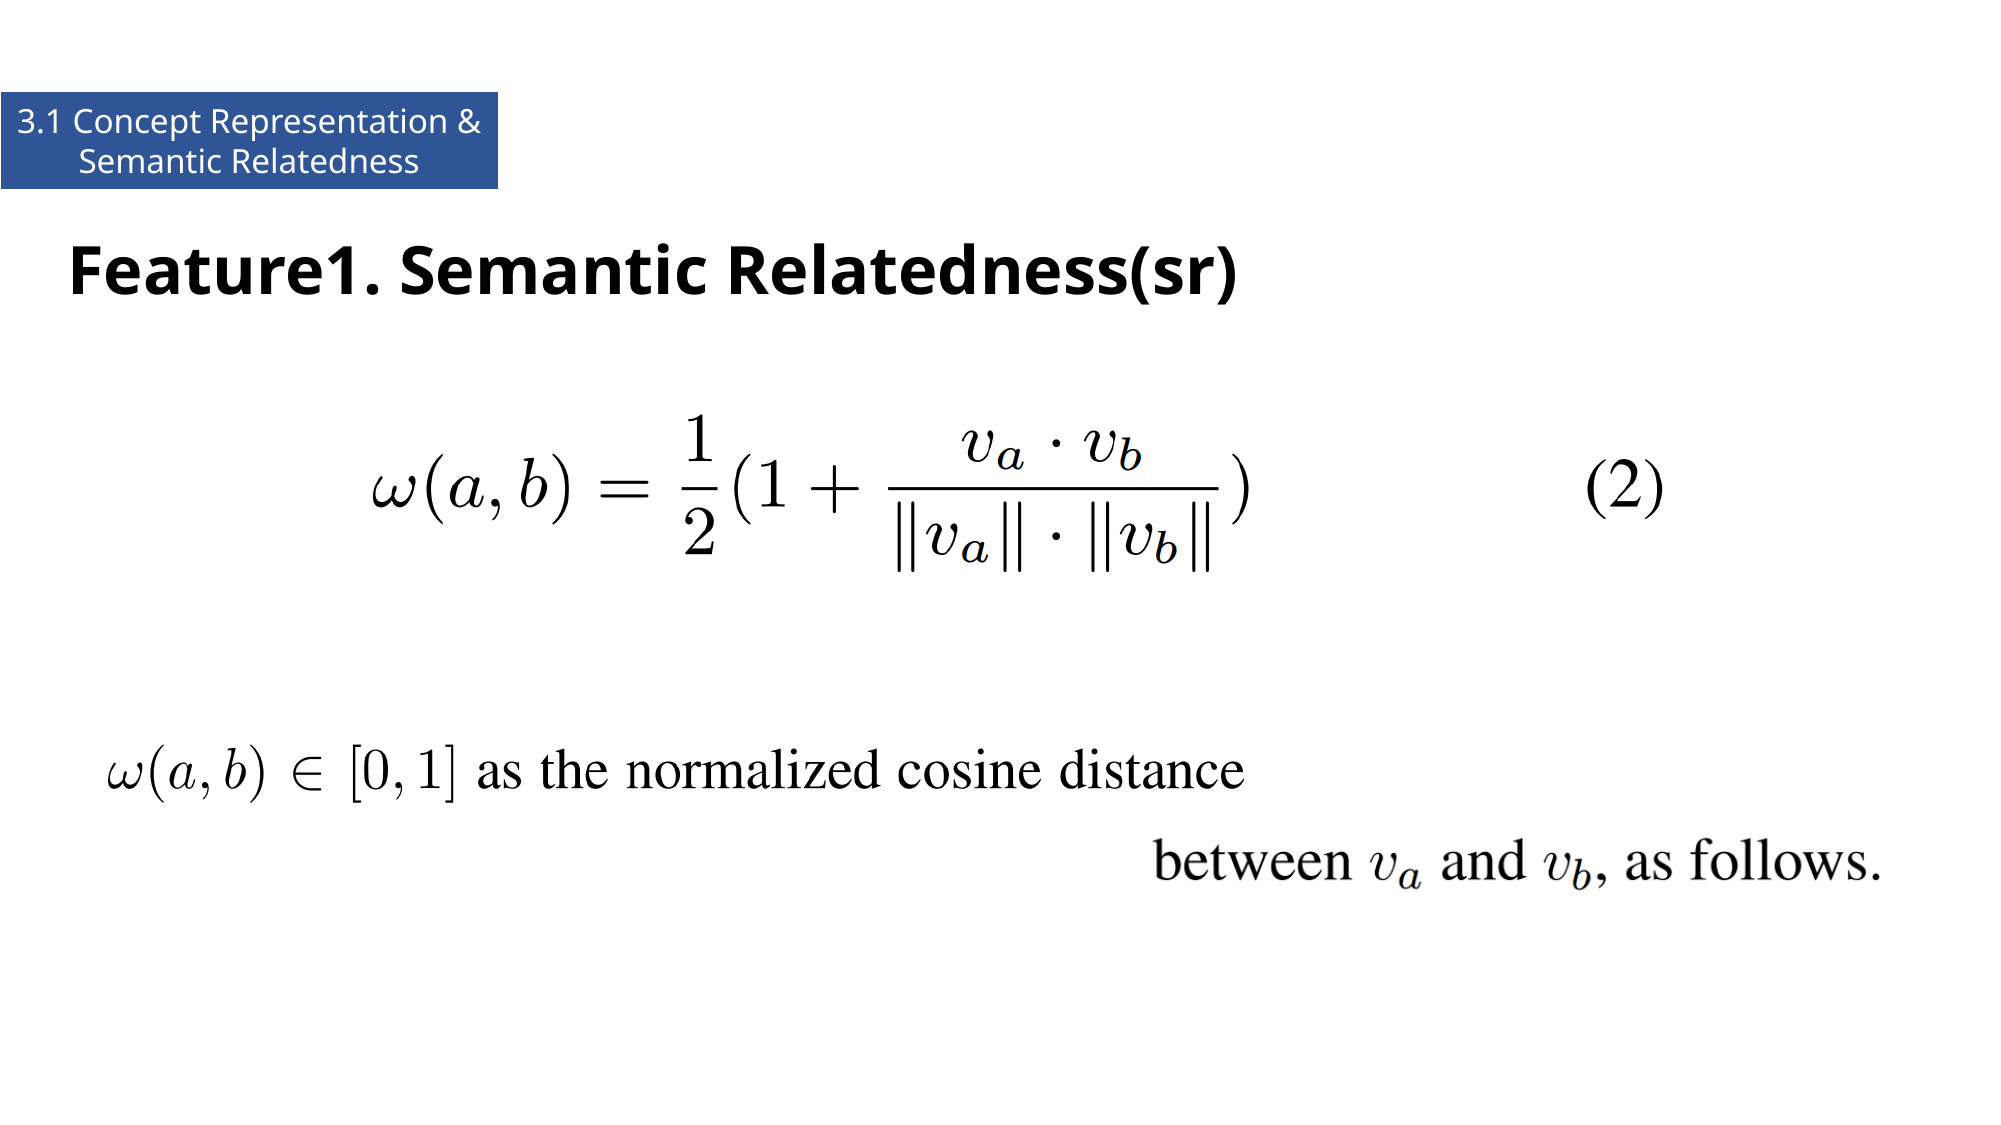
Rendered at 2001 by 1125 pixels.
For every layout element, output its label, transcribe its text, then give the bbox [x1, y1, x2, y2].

picture [98, 733, 1255, 815]
picture [1144, 826, 1900, 901]
text_box 3.1 Concept Representation & Semantic Relatedness [0, 90, 500, 191]
picture [359, 390, 1701, 626]
text_box Feature1. Semantic Relatedness(sr) [52, 220, 1255, 316]
